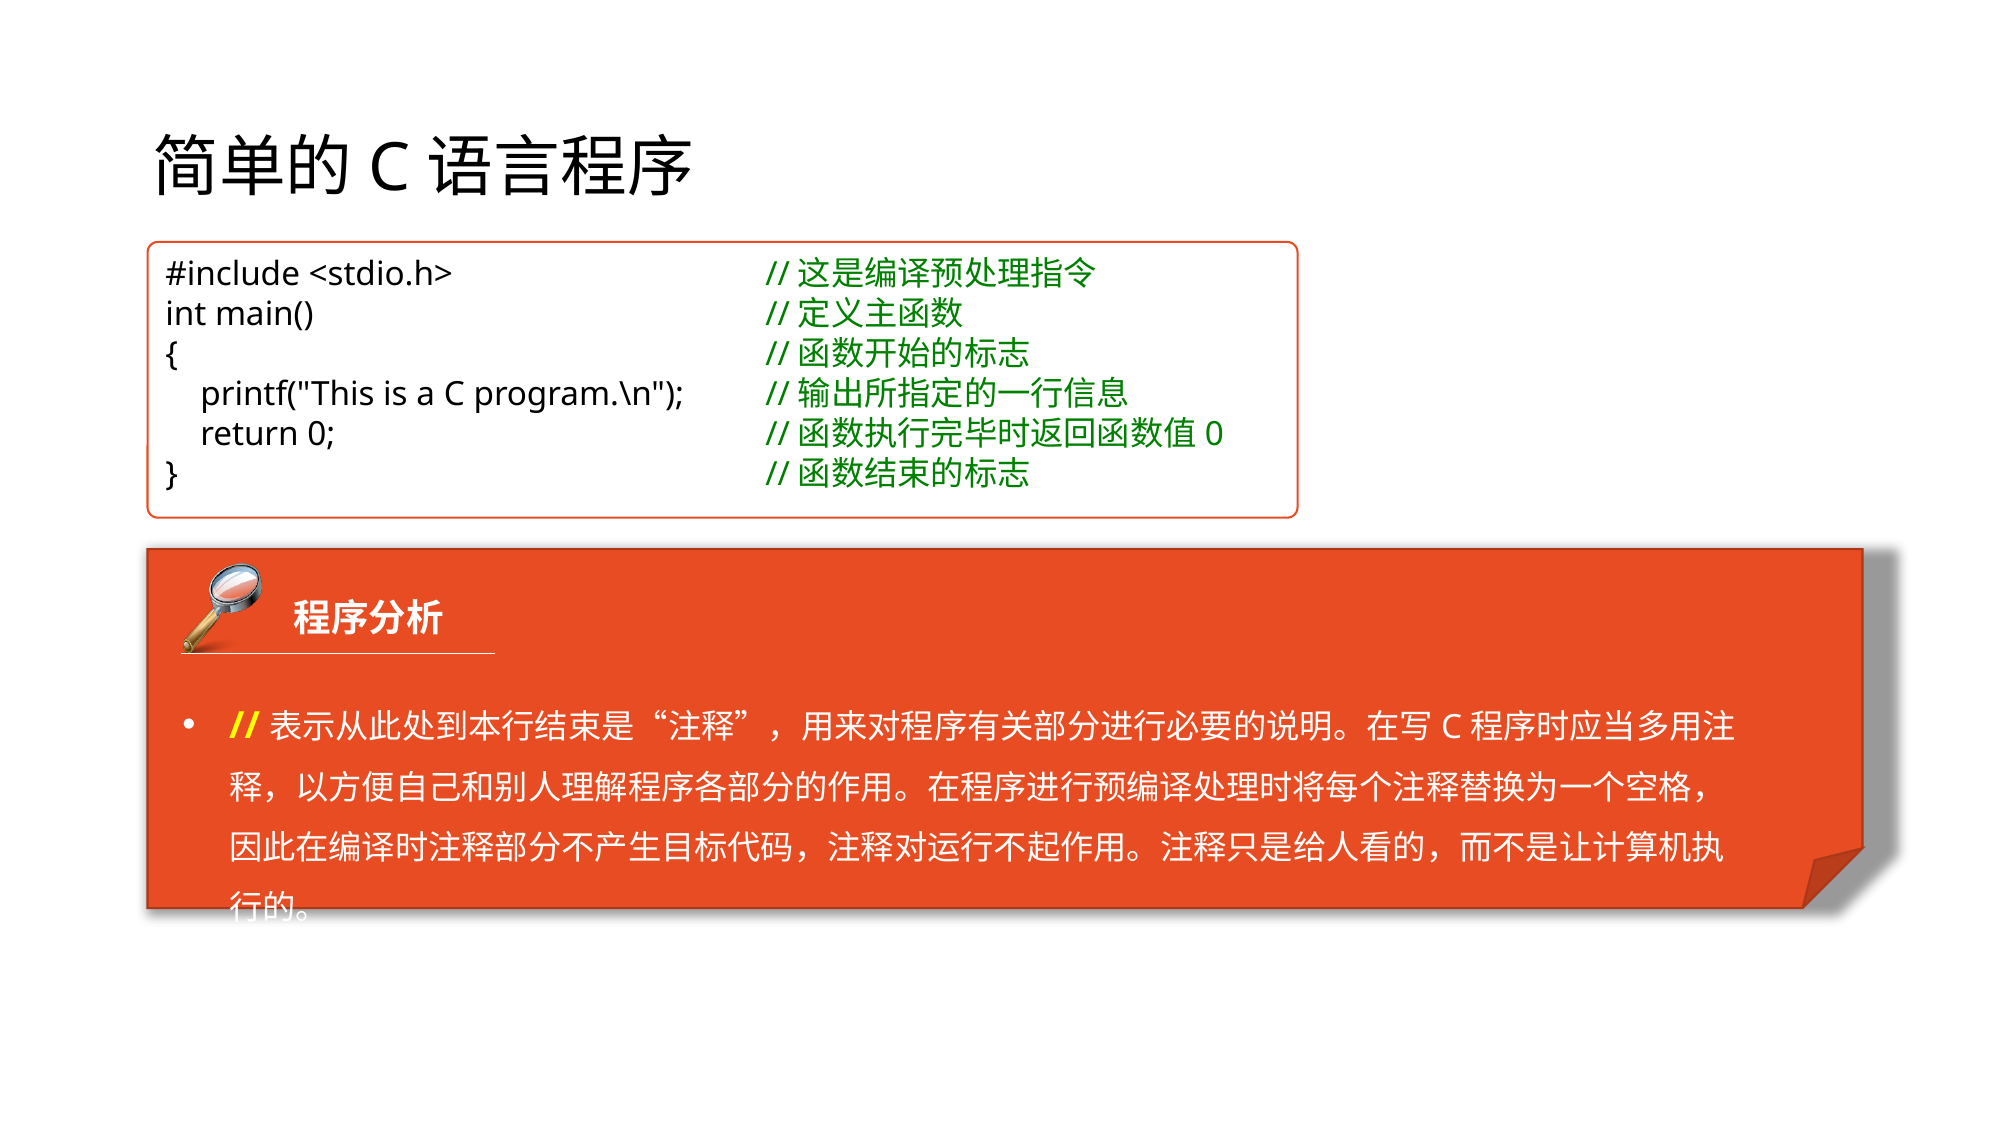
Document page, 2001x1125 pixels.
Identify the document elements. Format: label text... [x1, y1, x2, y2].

title 简单的C语言程序 [137, 59, 1863, 278]
text_box [146, 548, 1866, 910]
text_box //表示从此处到本行结束是“注释”，用来对程序有关部分进行必要的说明。在写C程序时应当多用注释，以方便自己和别人理解程序各部分的作用。在程序进行预编译处理时将每个注释替换为一个空格，因此在编译时注释部分不产生目标代码，注释对运行不起作用。注释只是给人看的，而不是让计算机执行的。 [167, 671, 1768, 934]
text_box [181, 563, 496, 656]
text_box #include <stdio.h> //这是编译预处理指令 int main() //定义主函数 { //函数开始的标志 printf("This is a C program.\n"); //输出所指定的一行信息 return 0; //函数执行完毕时返回函数值0 } //函数结束的标志 [146, 240, 1299, 519]
